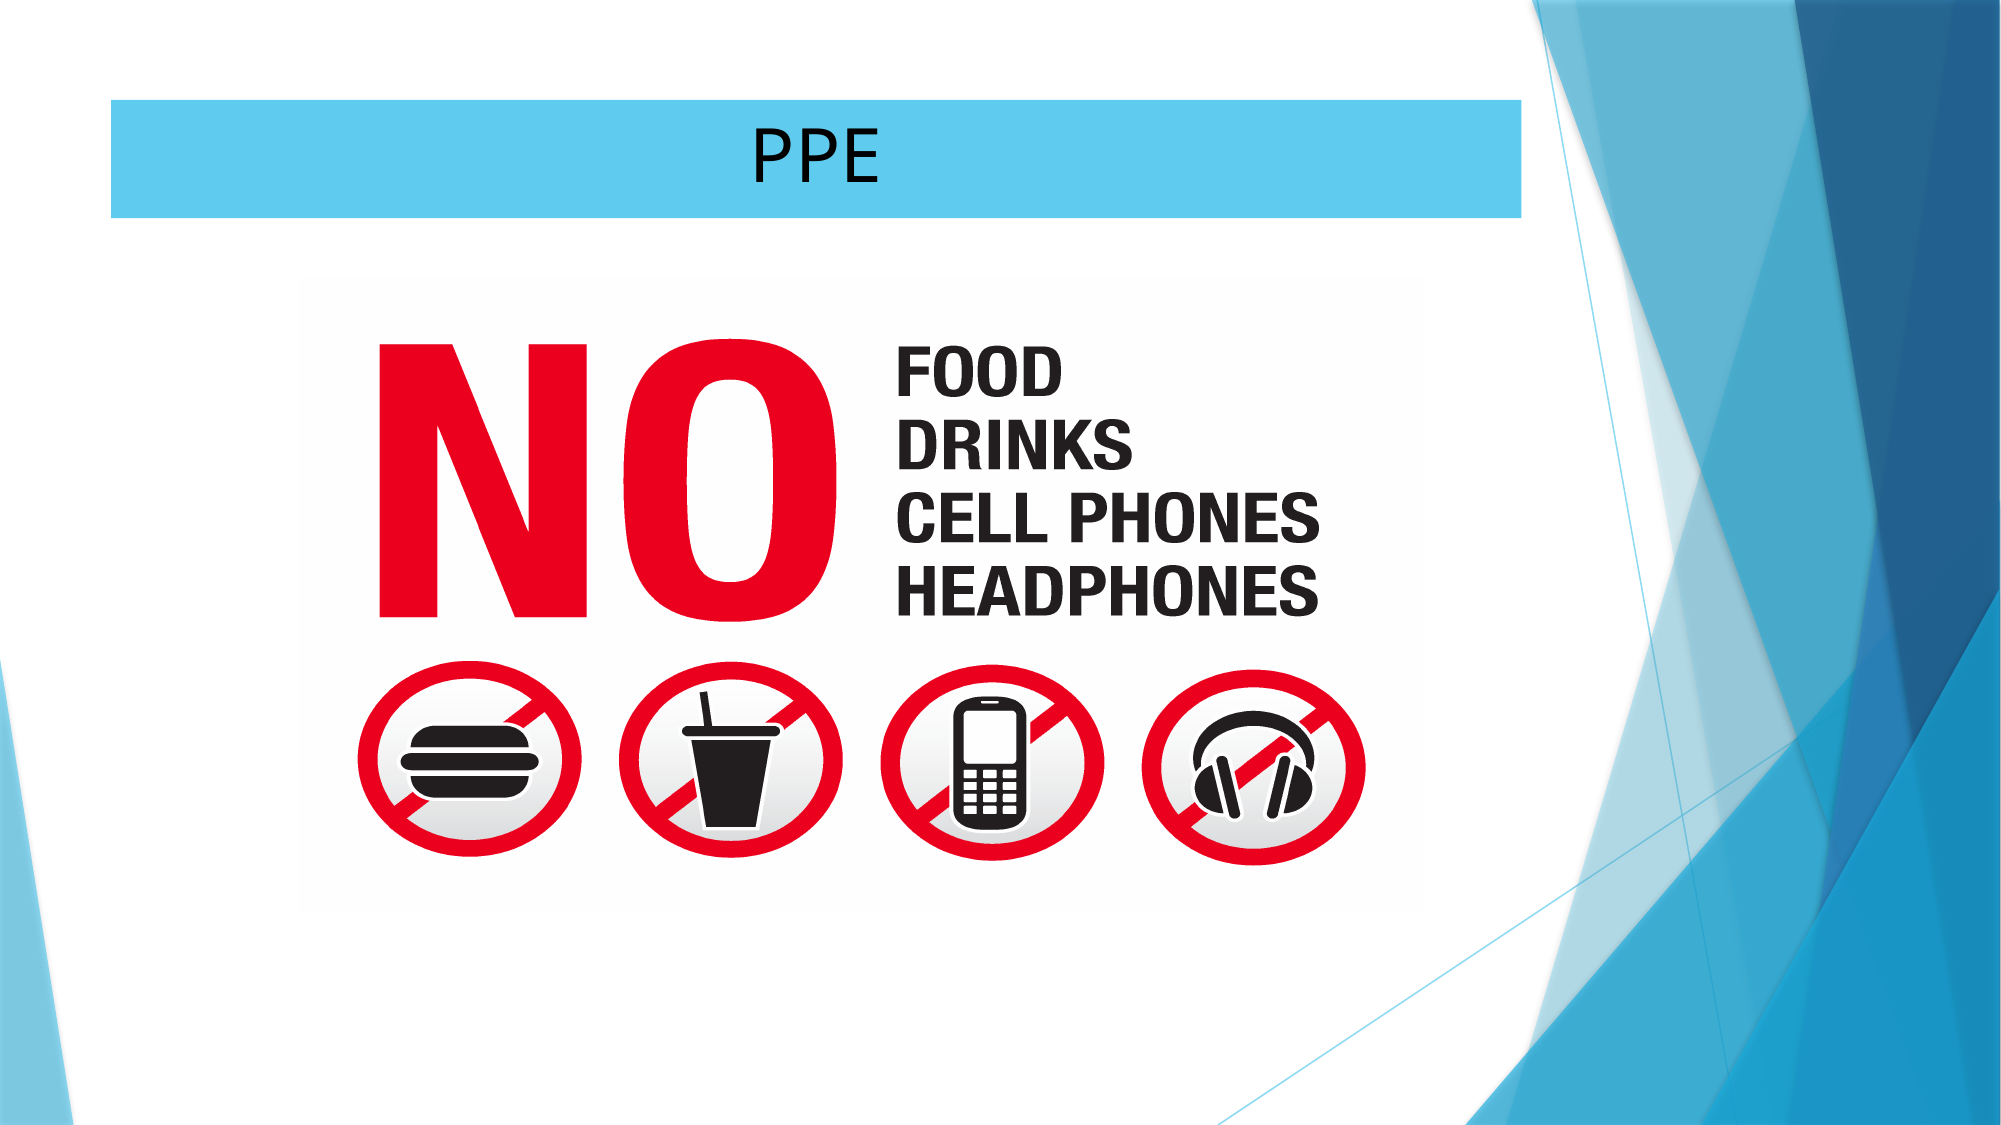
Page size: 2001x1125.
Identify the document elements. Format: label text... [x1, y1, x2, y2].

title PPE [111, 99, 1522, 219]
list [298, 275, 1424, 914]
